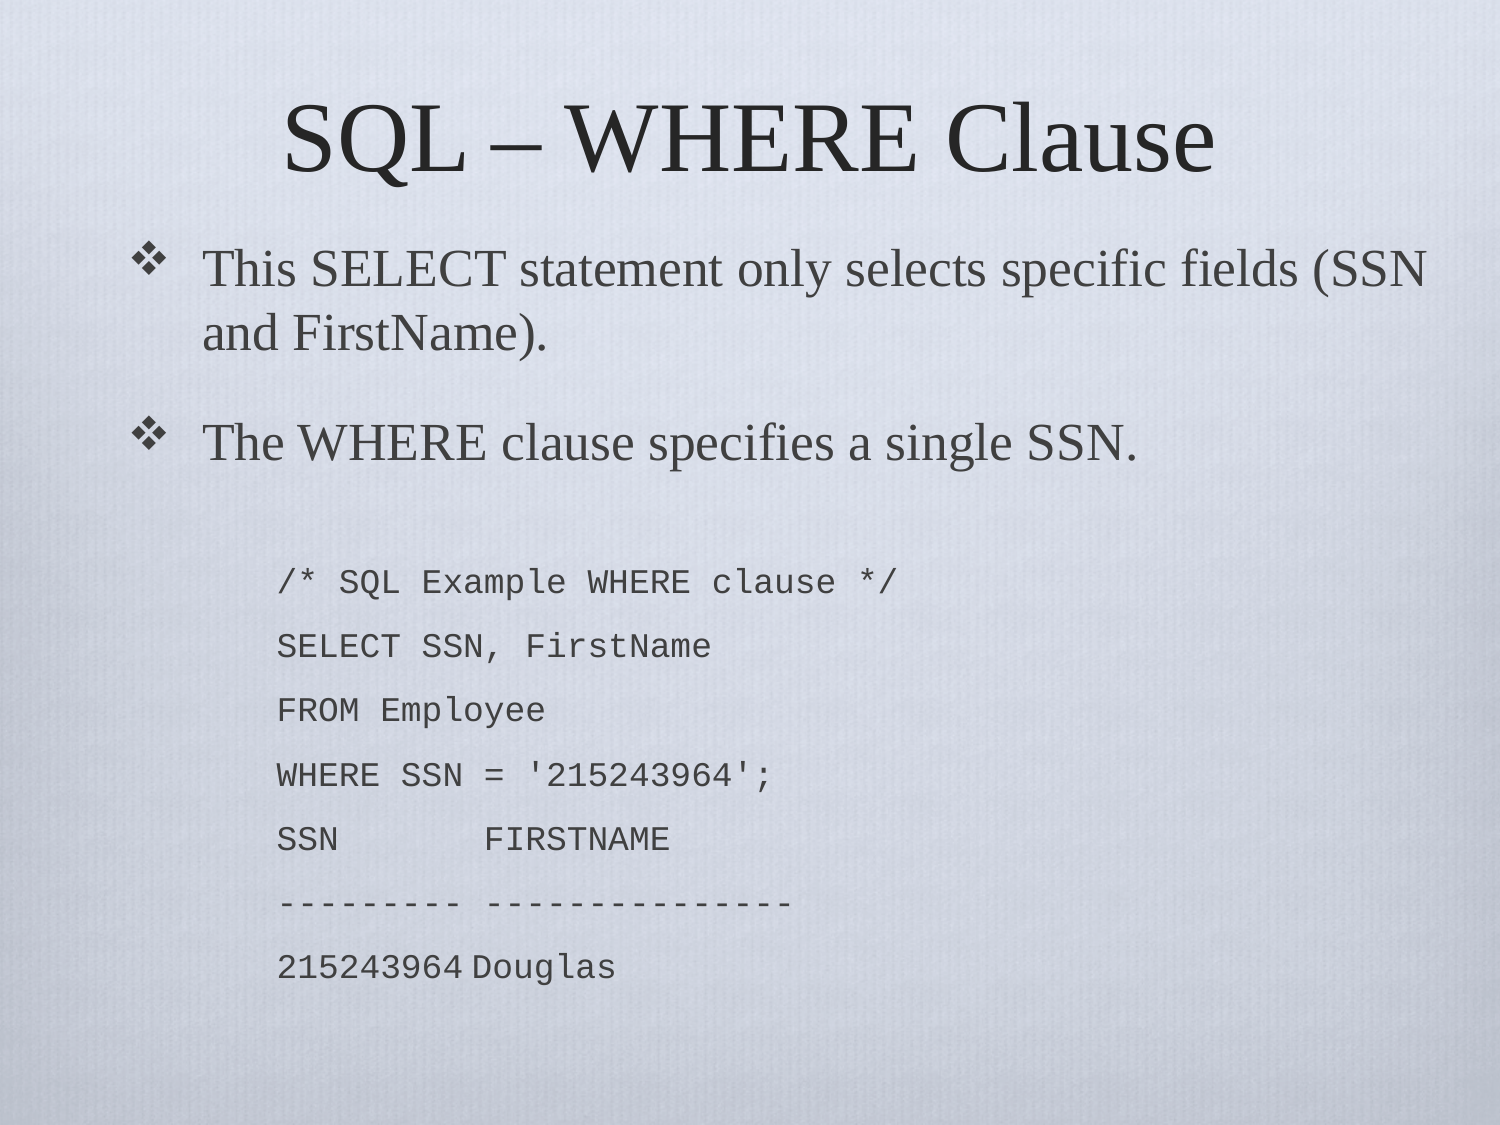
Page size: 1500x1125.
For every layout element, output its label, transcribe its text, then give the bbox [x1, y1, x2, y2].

list This SELECT statement only selects specific fields (SSN and FirstName). The WHERE clause specifies a single SSN. /* SQL Example WHERE clause */ SELECT SSN, FirstName FROM Employee WHERE SSN = '215243964'; SSN FIRSTNAME --------- --------------- 215243964 Douglas [112, 224, 1485, 1000]
title SQL – WHERE Clause [112, 50, 1388, 213]
